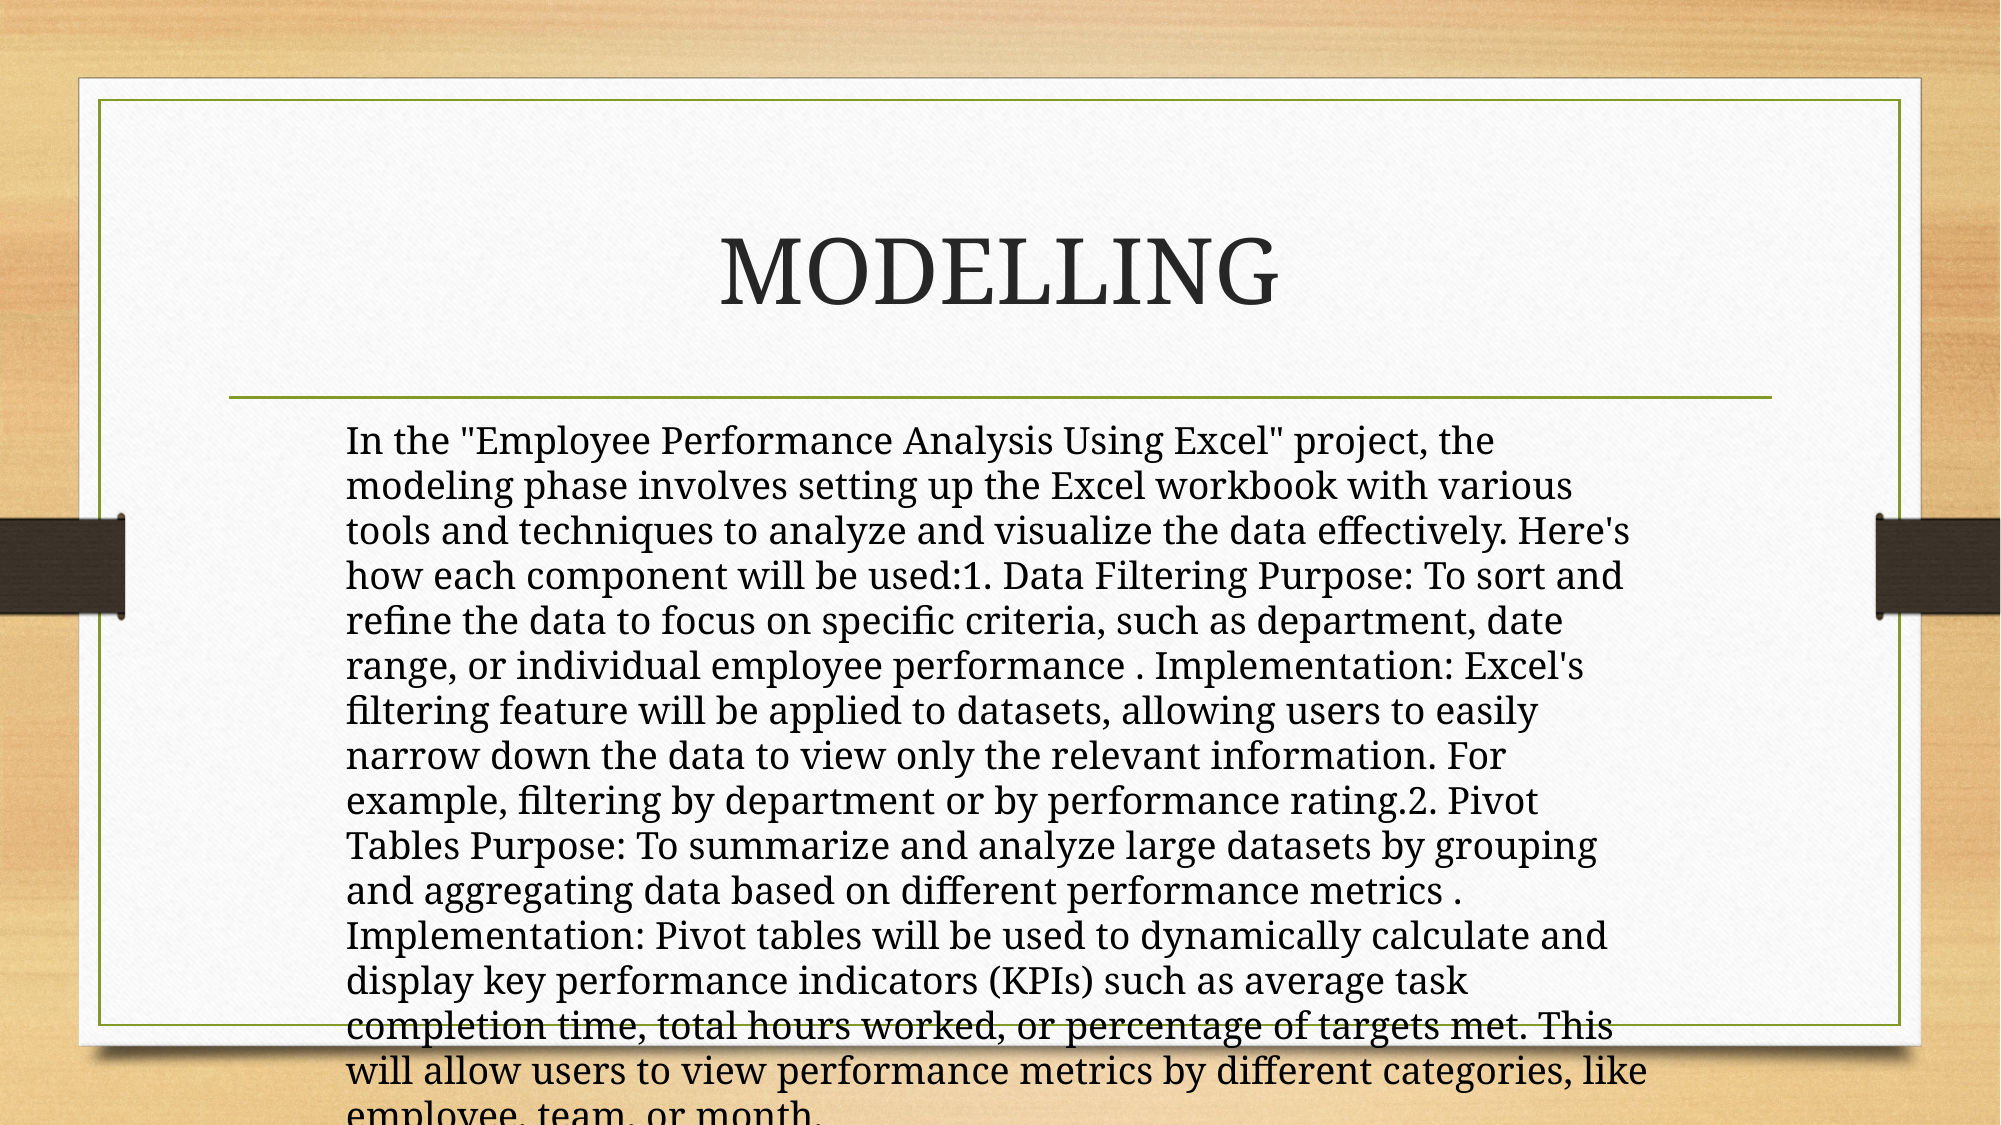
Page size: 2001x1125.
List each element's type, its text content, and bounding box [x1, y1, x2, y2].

title MODELLING [212, 161, 1788, 375]
text_box In the "Employee Performance Analysis Using Excel" project, the modeling phase involves setting up the Excel workbook with various tools and techniques to analyze and visualize the data effectively. Here's how each component will be used:1. Data Filtering Purpose: To sort and refine the data to focus on specific criteria, such as department, date range, or individual employee performance . Implementation: Excel's filtering feature will be applied to datasets, allowing users to easily narrow down the data to view only the relevant information. For example, filtering by department or by performance rating.2. Pivot Tables Purpose: To summarize and analyze large datasets by grouping and aggregating data based on different performance metrics . Implementation: Pivot tables will be used to dynamically calculate and display key performance indicators (KPIs) such as average task completion time, total hours worked, or percentage of targets met. This will allow users to view performance metrics by different categories, like employee, team, or month. [330, 409, 1669, 1125]
picture [0, 0, 2001, 1125]
